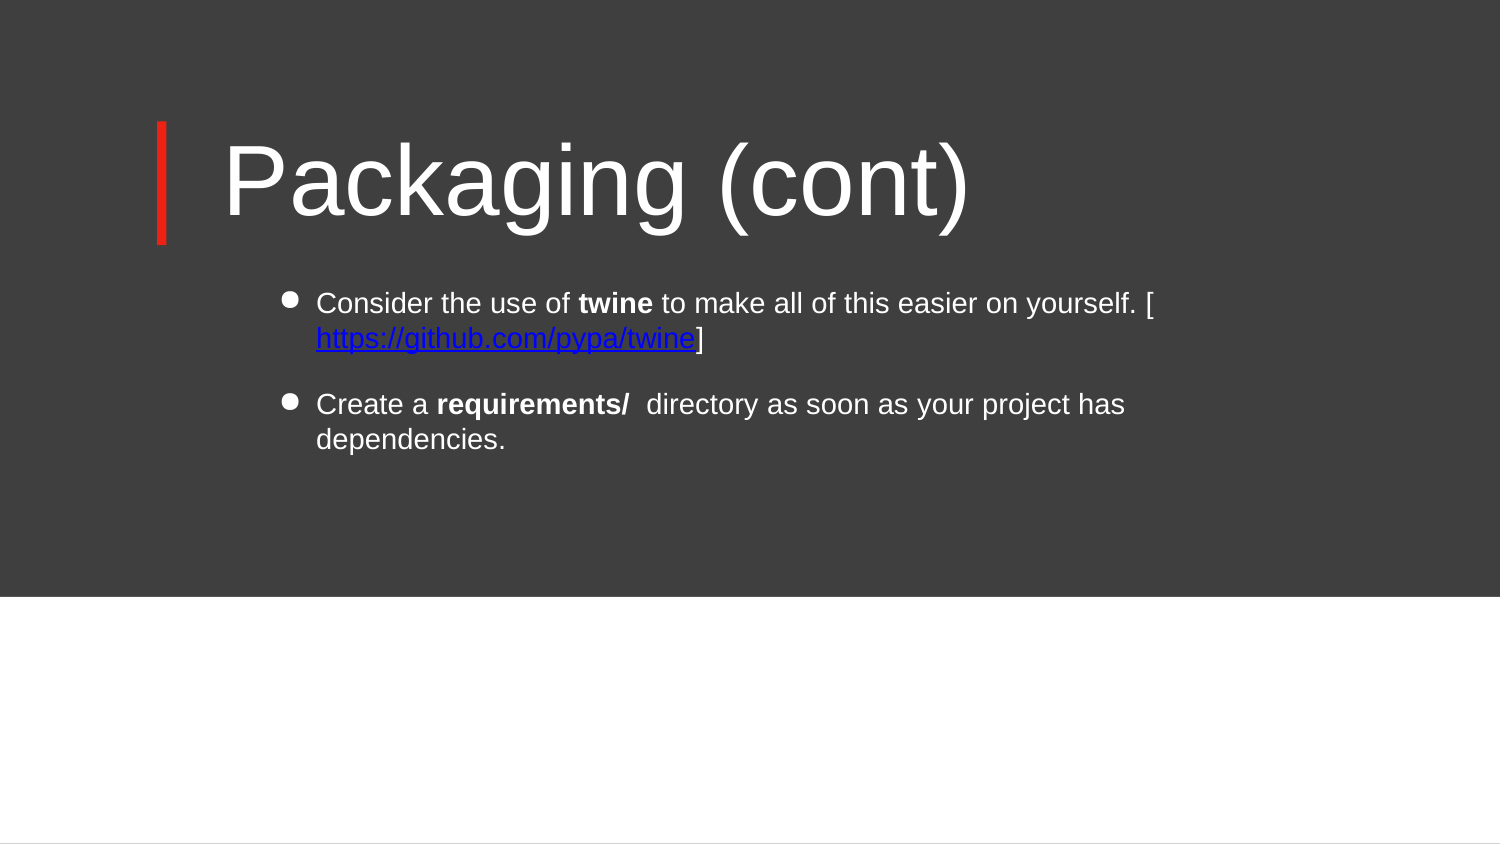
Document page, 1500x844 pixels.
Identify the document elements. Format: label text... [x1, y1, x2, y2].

text_box Consider the use of twine to make all of this easier on yourself. [https://github.com/pypa/twine] [226, 269, 1305, 371]
title Packaging (cont) [207, 108, 1238, 547]
text_box Create a requirements/ directory as soon as your project has dependencies. [226, 370, 1180, 434]
